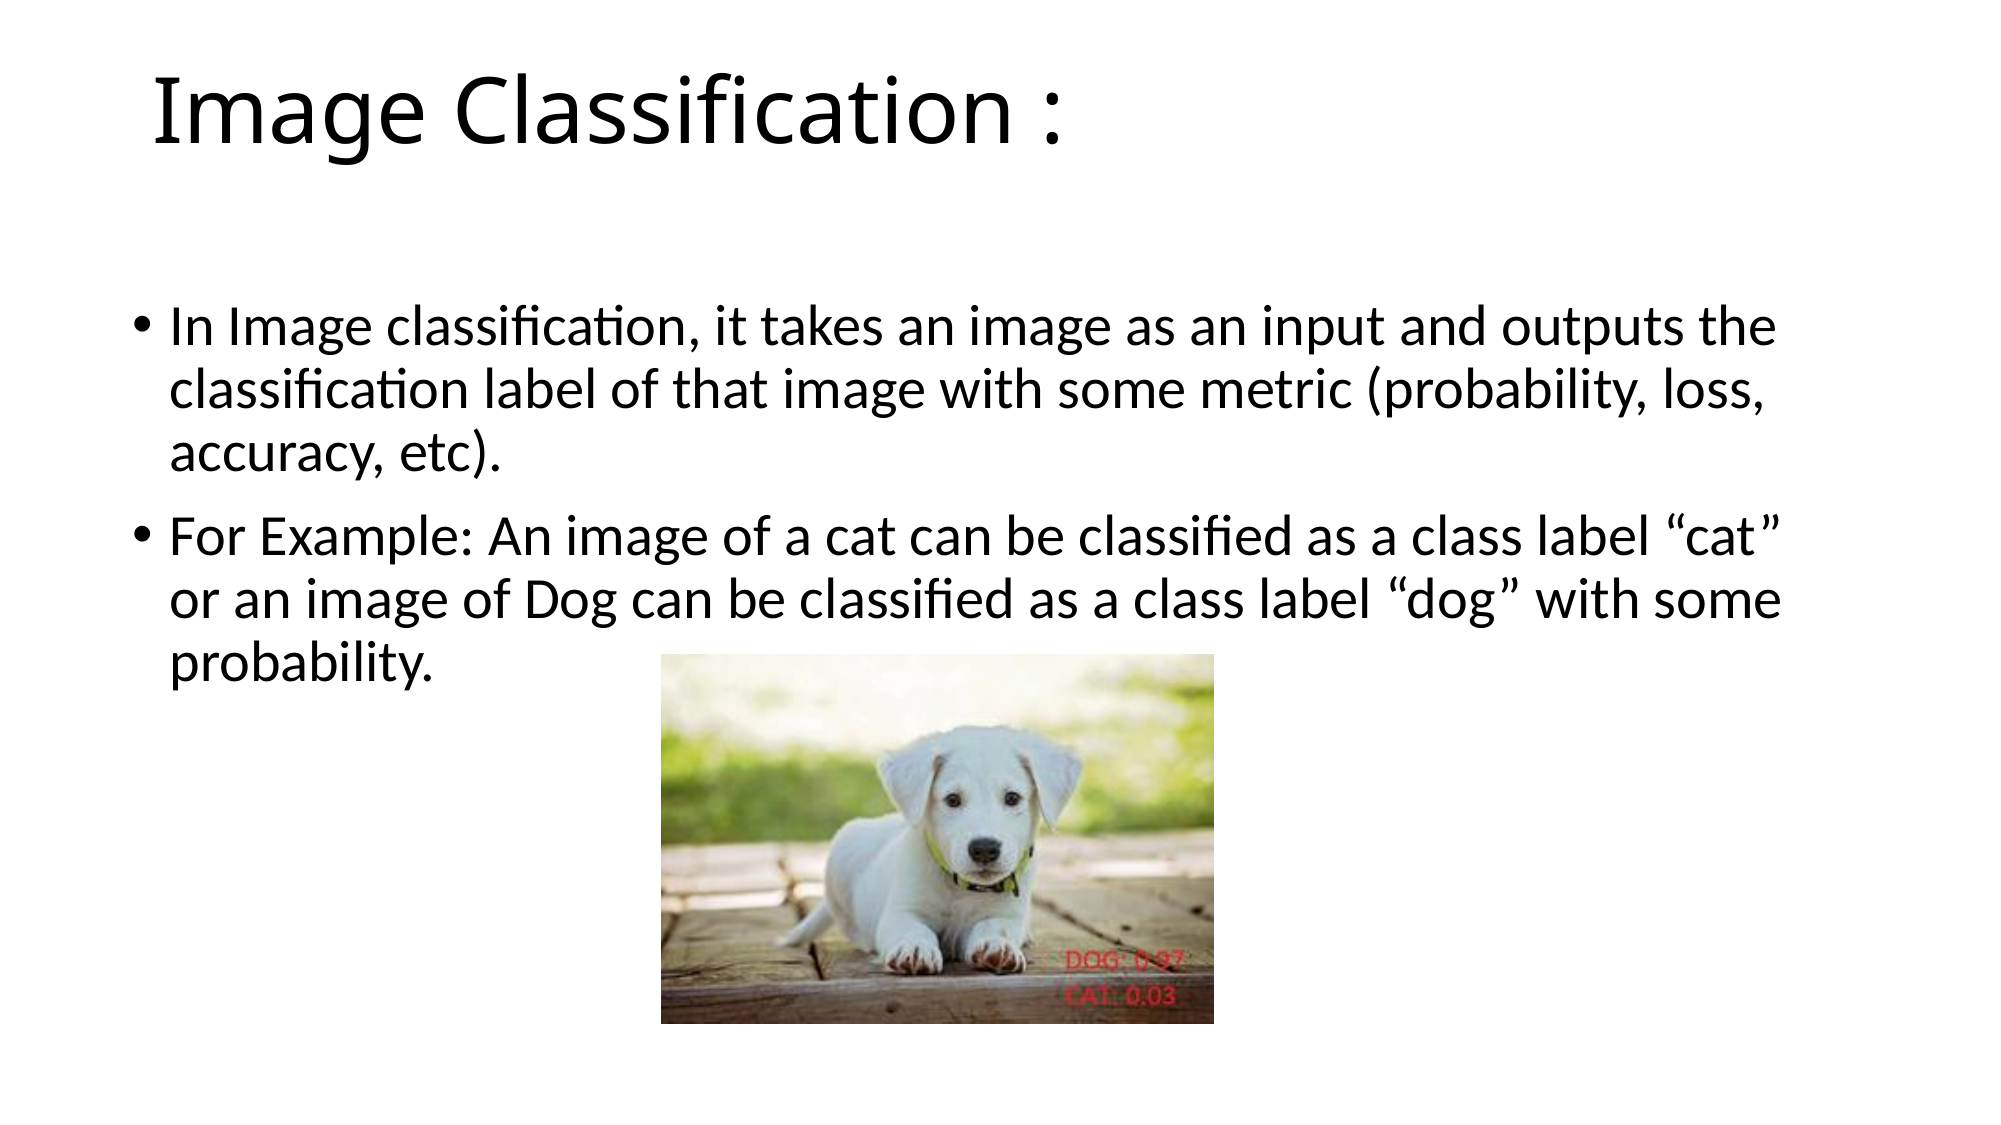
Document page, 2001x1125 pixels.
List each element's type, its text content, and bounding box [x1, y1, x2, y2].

list In Image classification, it takes an image as an input and outputs the classification label of that image with some metric (probability, loss, accuracy, etc). For Example: An image of a cat can be classified as a class label “cat” or an image of Dog can be classified as a class label “dog” with some probability. [117, 197, 1842, 911]
title Image Classification : [137, 59, 1863, 278]
picture [661, 654, 1214, 1024]
